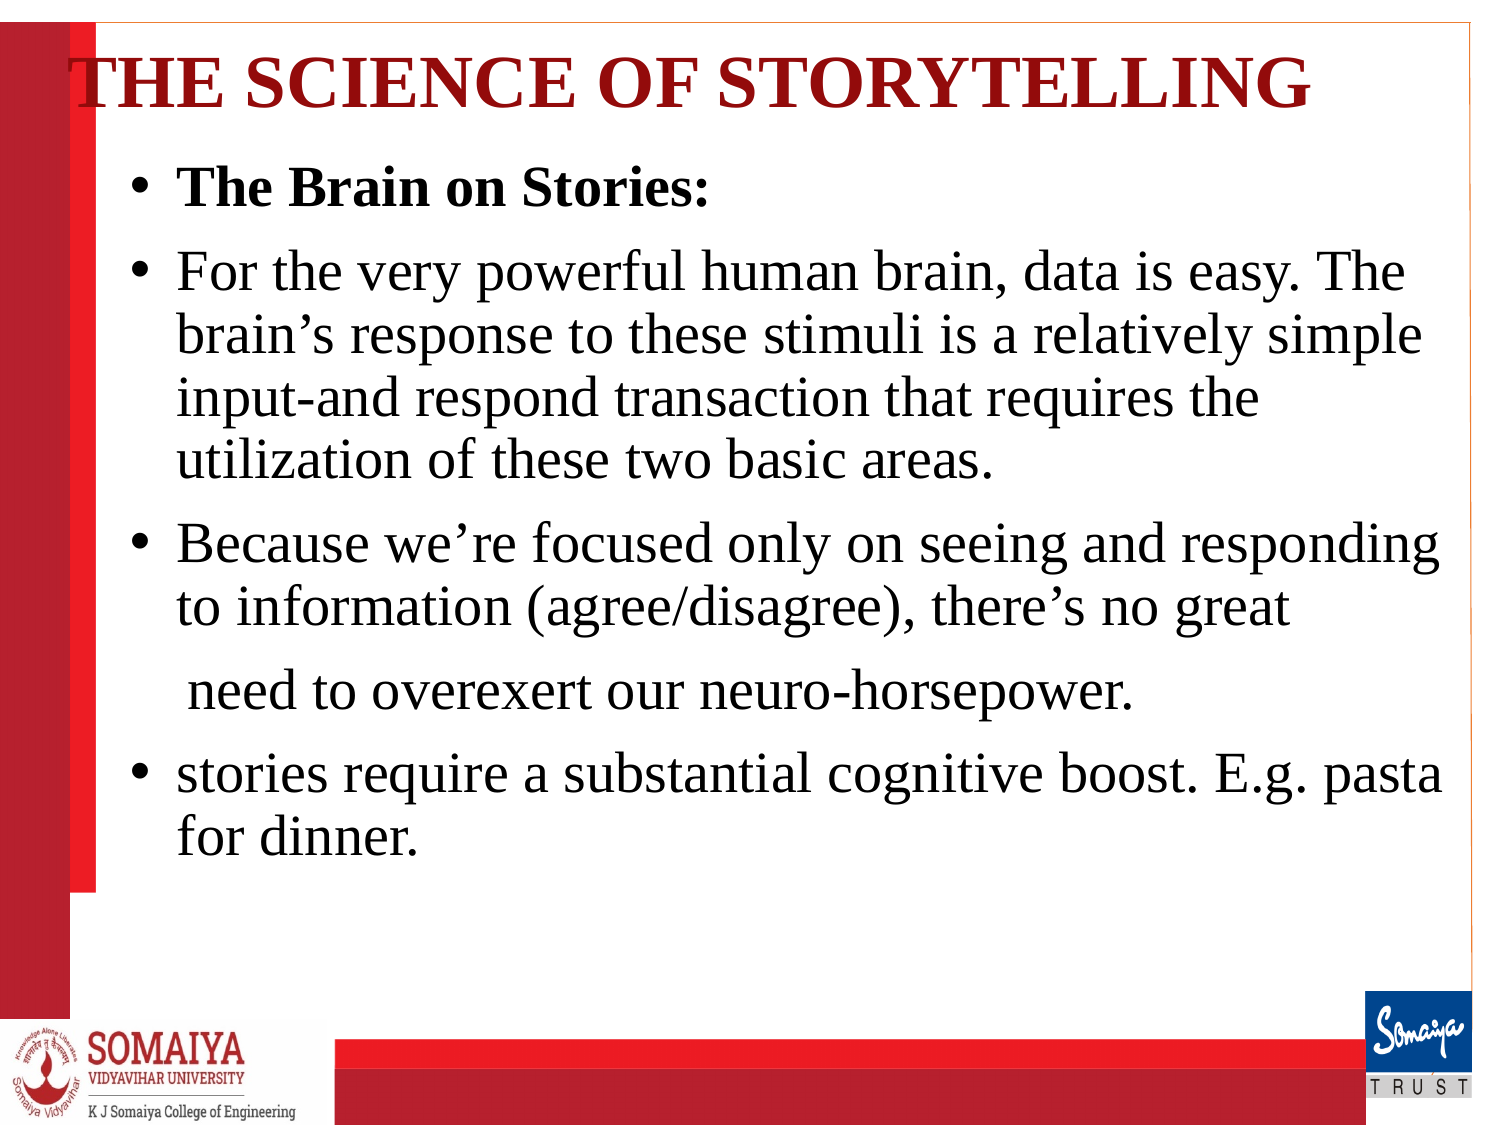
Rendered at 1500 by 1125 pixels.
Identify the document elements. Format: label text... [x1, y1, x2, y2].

title THE SCIENCE OF STORYTELLING [53, 35, 1471, 179]
picture [1365, 991, 1472, 1098]
picture [335, 1040, 1365, 1125]
picture [0, 22, 327, 1125]
list The Brain on Stories: For the very powerful human brain, data is easy. The brain’s response to these stimuli is a relatively simple input-and respond transaction that requires the utilization of these two basic areas. Because we’re focused only on seeing and responding to information (agree/disagree), there’s no great need to overexert our neuro-horsepower. stories require a substantial cognitive boost. E.g. pasta for dinner. [114, 149, 1465, 960]
